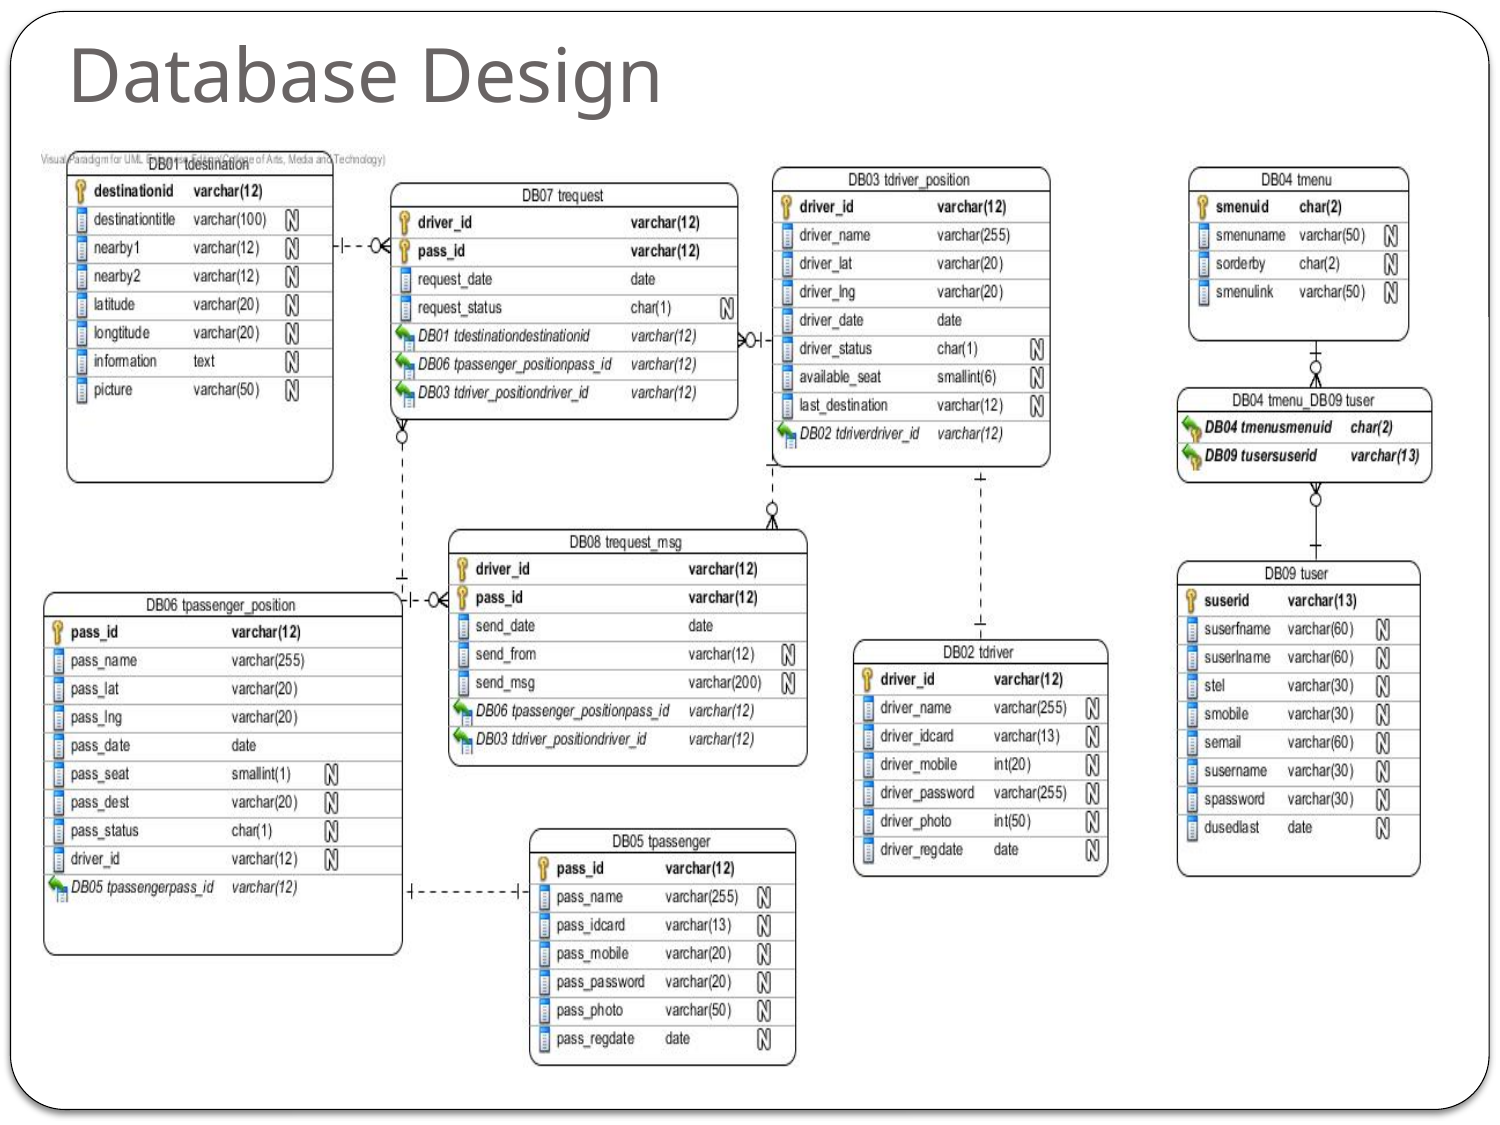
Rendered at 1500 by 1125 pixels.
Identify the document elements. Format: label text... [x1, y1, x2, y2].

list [41, 148, 1436, 1071]
title Database Design [53, 0, 750, 133]
